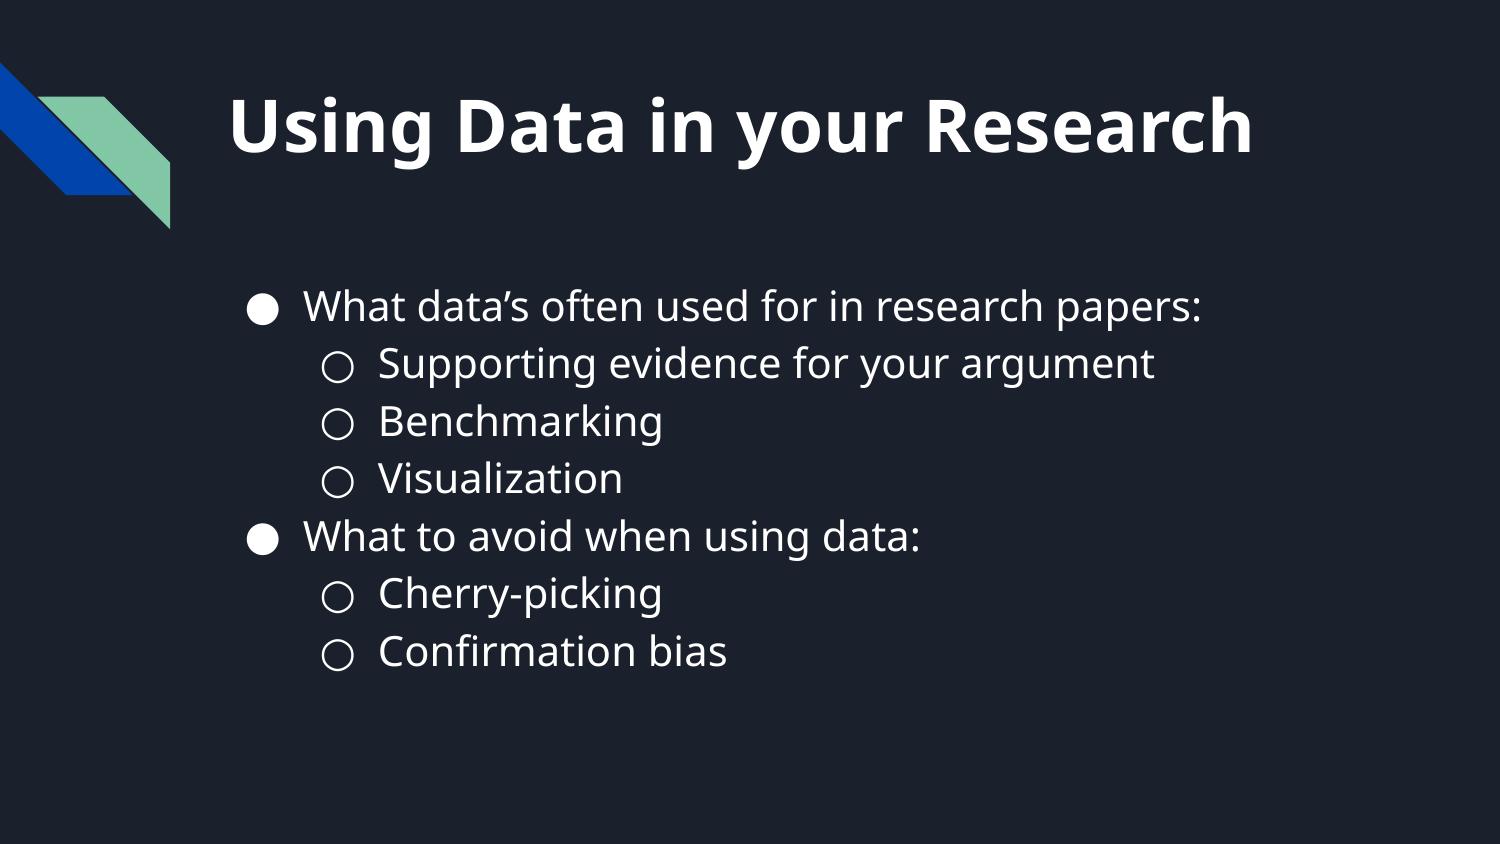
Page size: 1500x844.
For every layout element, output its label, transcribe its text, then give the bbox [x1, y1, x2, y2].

title Using Data in your Research [212, 64, 1368, 215]
list What data’s often used for in research papers: Supporting evidence for your argument Benchmarking Visualization What to avoid when using data: Cherry-picking Confirmation bias [212, 257, 1368, 735]
